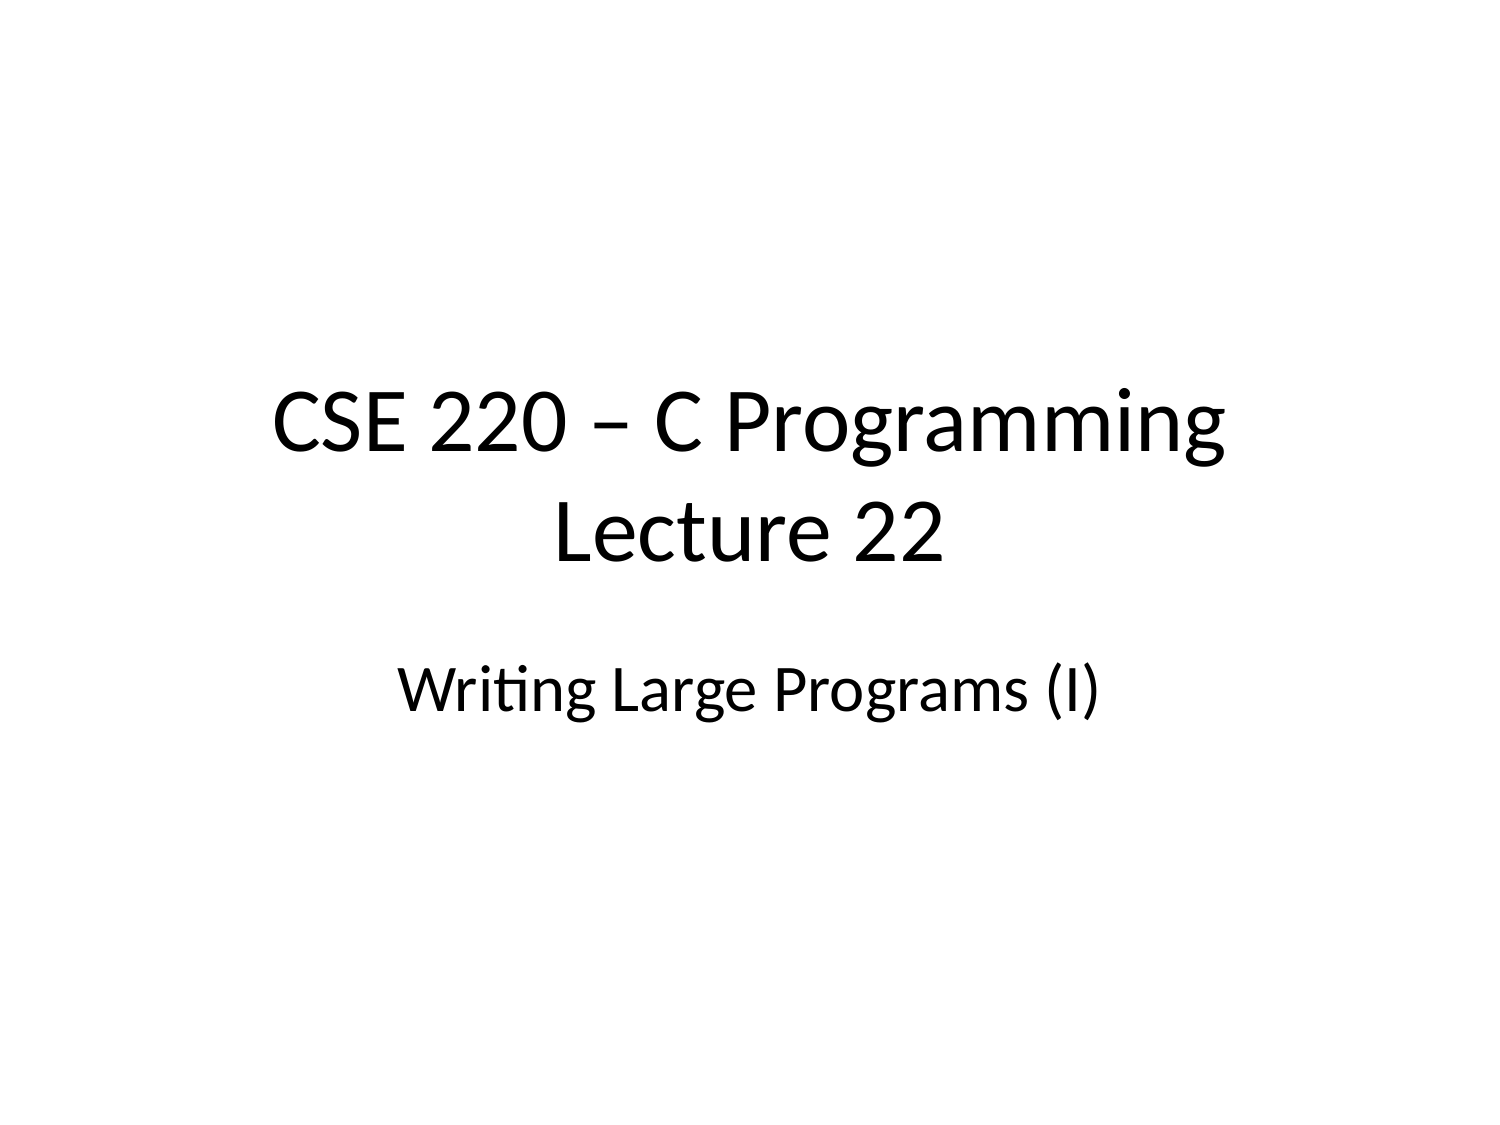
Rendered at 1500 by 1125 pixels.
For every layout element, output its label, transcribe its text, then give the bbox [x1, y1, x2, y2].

subtitle Writing Large Programs (I) [225, 637, 1275, 925]
title CSE 220 – C Programming Lecture 22 [112, 349, 1388, 591]
